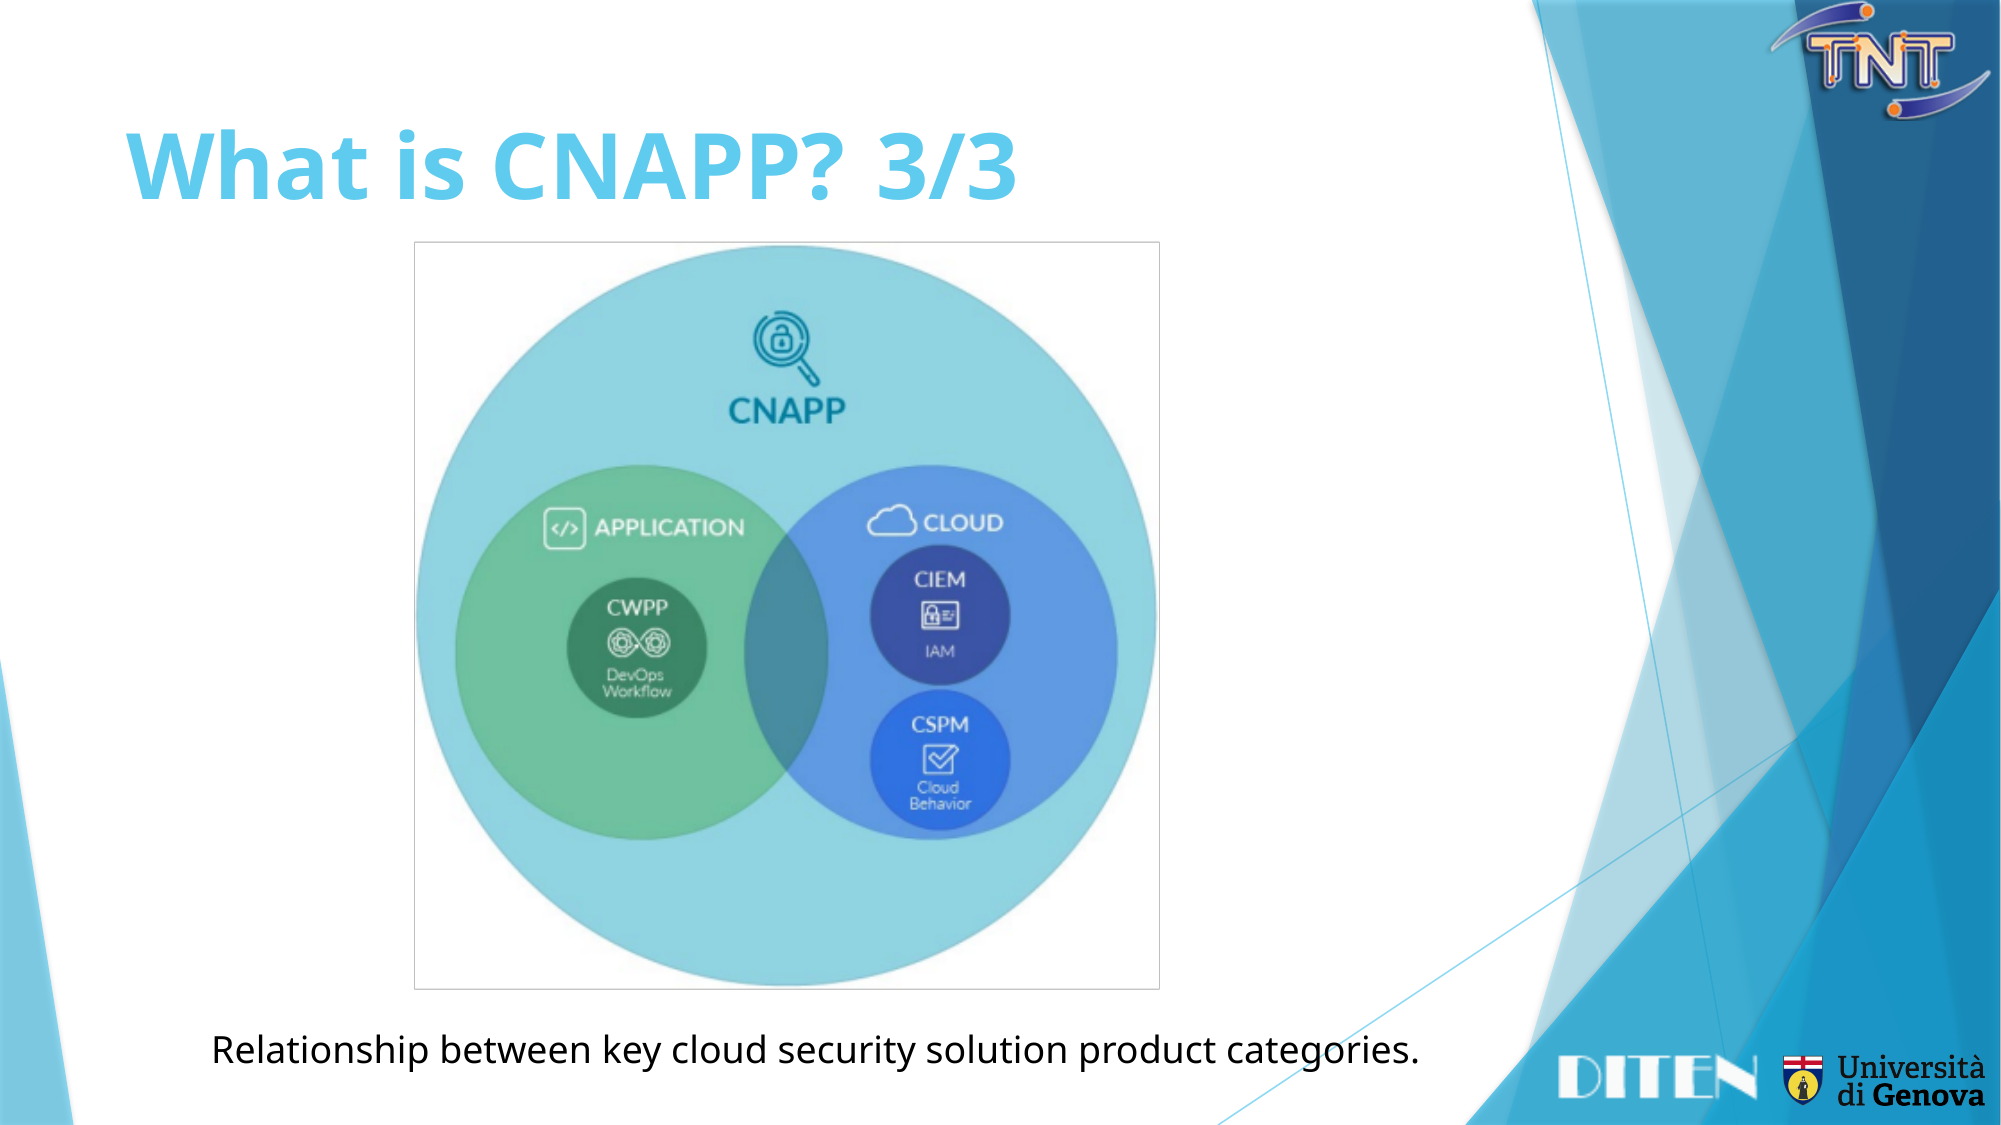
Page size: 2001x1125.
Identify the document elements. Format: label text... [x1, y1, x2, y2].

text_box Relationship between key cloud security solution product categories. [111, 1018, 1522, 1079]
picture [1759, 0, 1994, 121]
title What is CNAPP? 3/3 [111, 99, 1522, 220]
picture [1557, 1050, 1985, 1110]
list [388, 211, 1166, 992]
